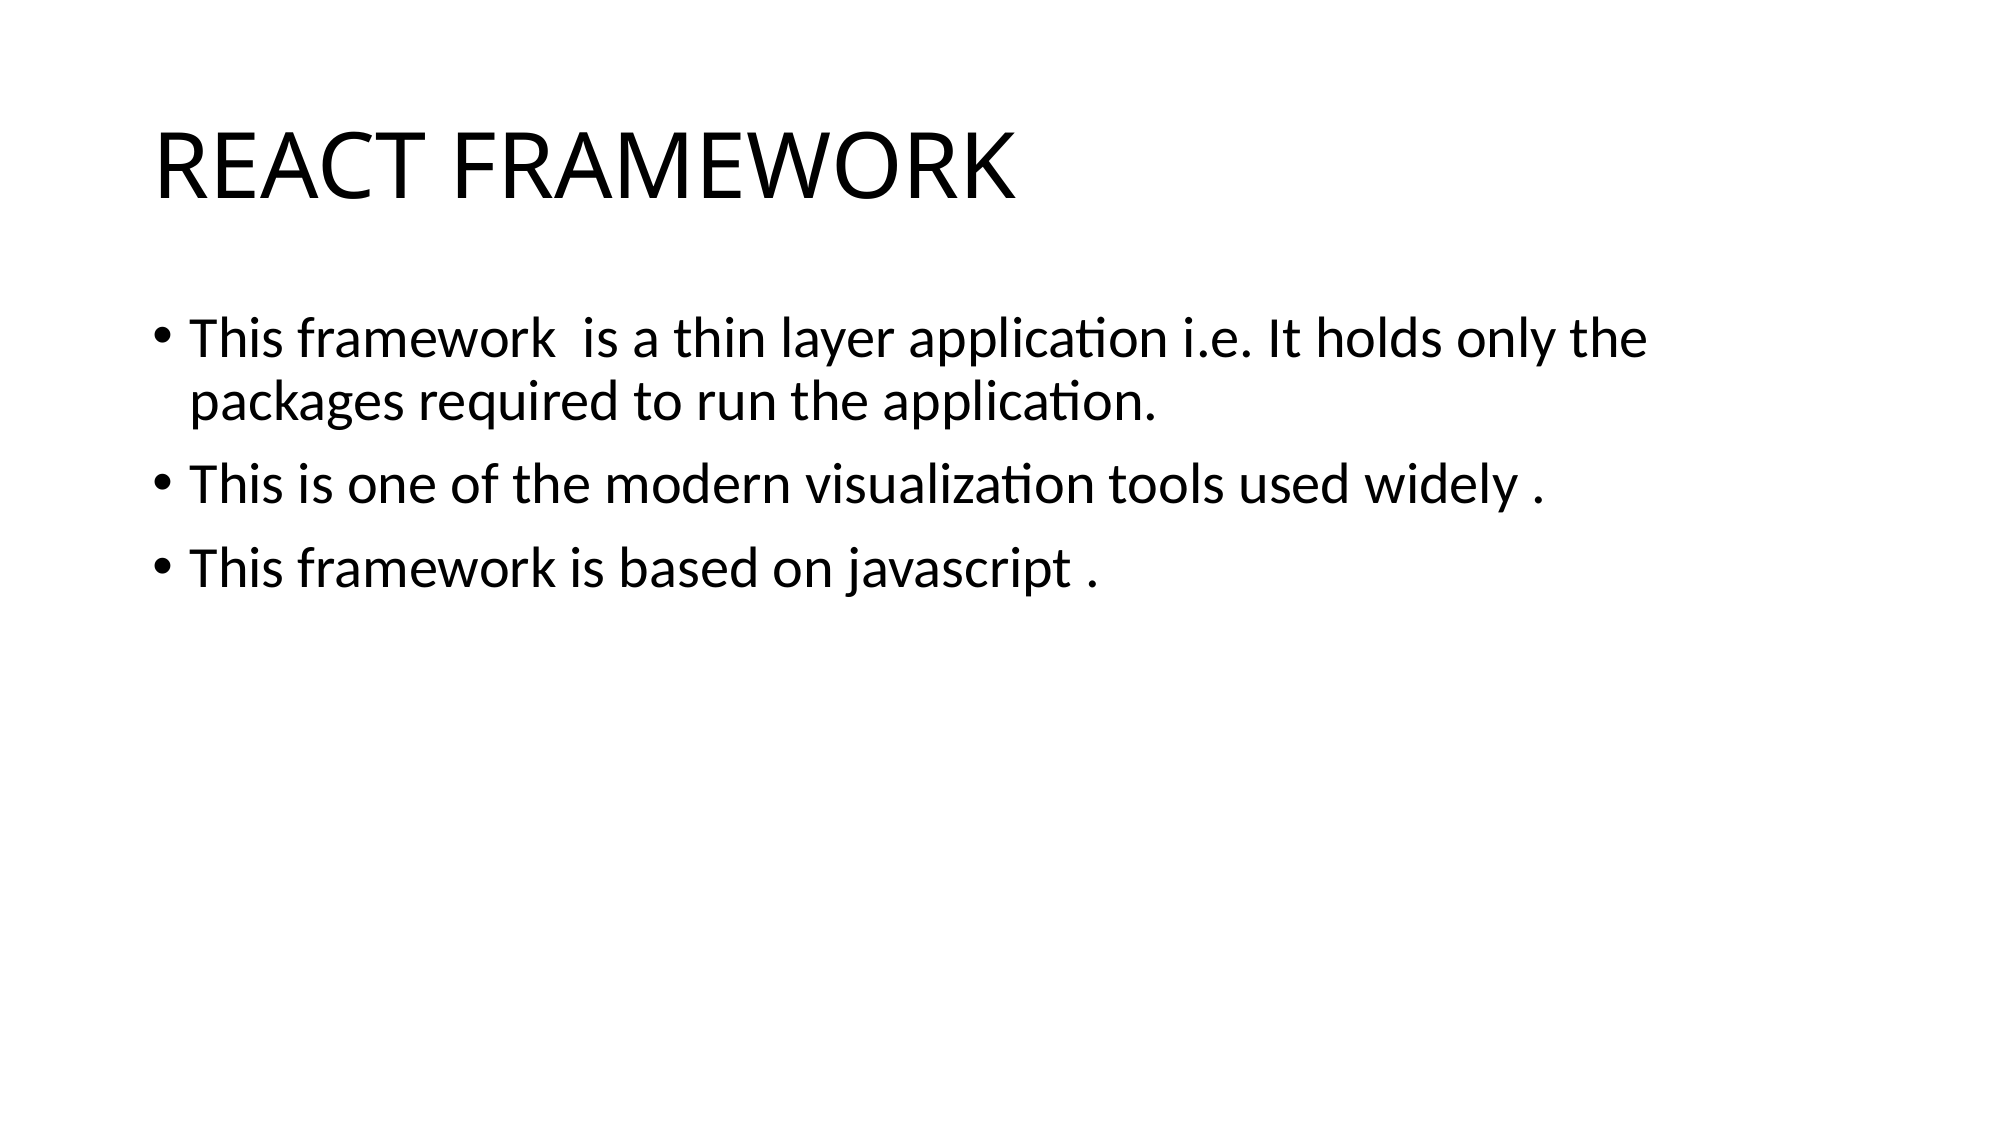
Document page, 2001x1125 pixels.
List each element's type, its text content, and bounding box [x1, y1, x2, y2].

list This framework is a thin layer application i.e. It holds only the packages required to run the application. This is one of the modern visualization tools used widely . This framework is based on javascript . [137, 299, 1863, 1014]
title REACT FRAMEWORK [137, 59, 1863, 278]
